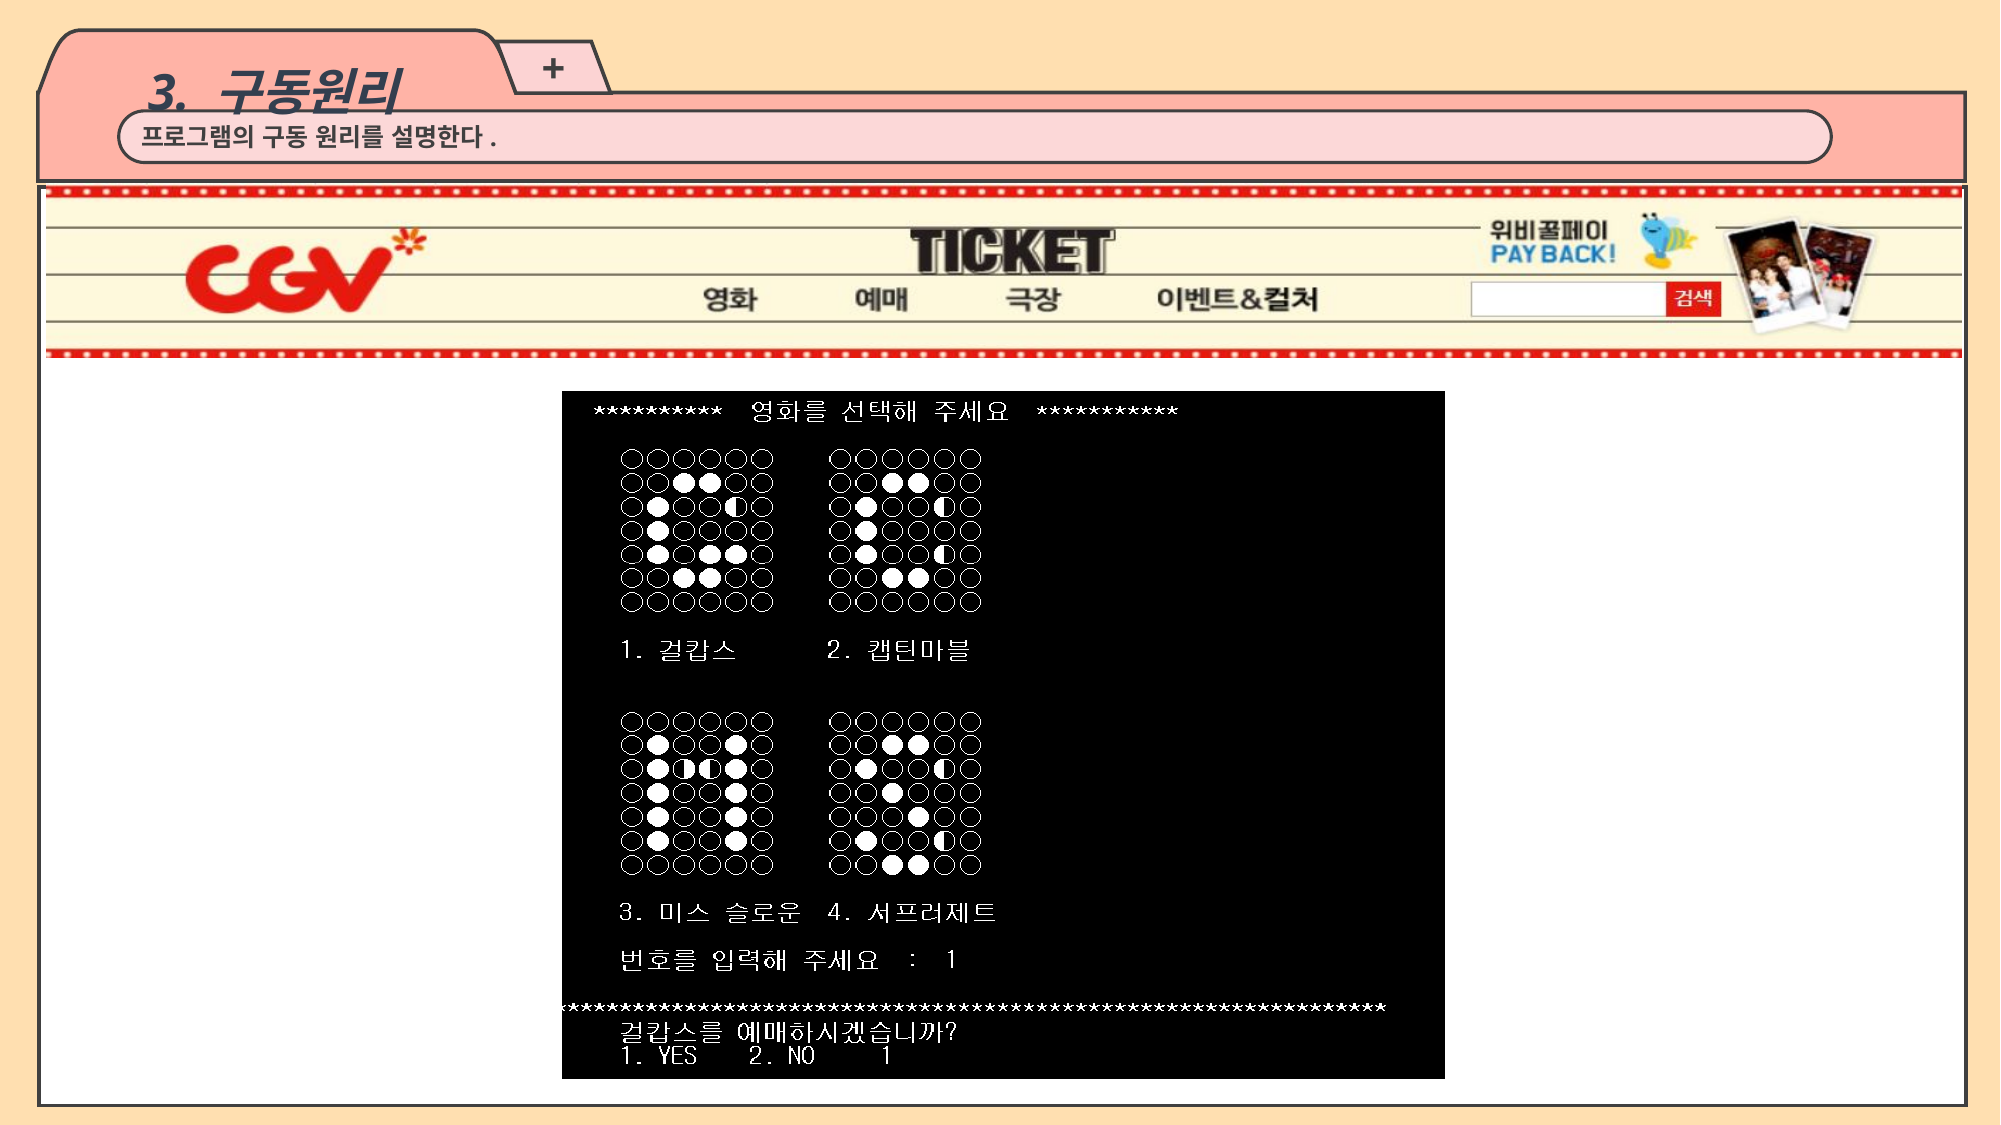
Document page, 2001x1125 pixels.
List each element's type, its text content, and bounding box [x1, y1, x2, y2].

text_box + [495, 40, 613, 95]
text_box 프로그램의 구동 원리를 설명한다. [117, 109, 1833, 164]
picture [562, 391, 1445, 1079]
picture [46, 183, 1962, 358]
text_box 3. 구동원리 [82, 23, 465, 128]
text_box [38, 186, 1967, 1107]
text_box [36, 29, 1967, 183]
